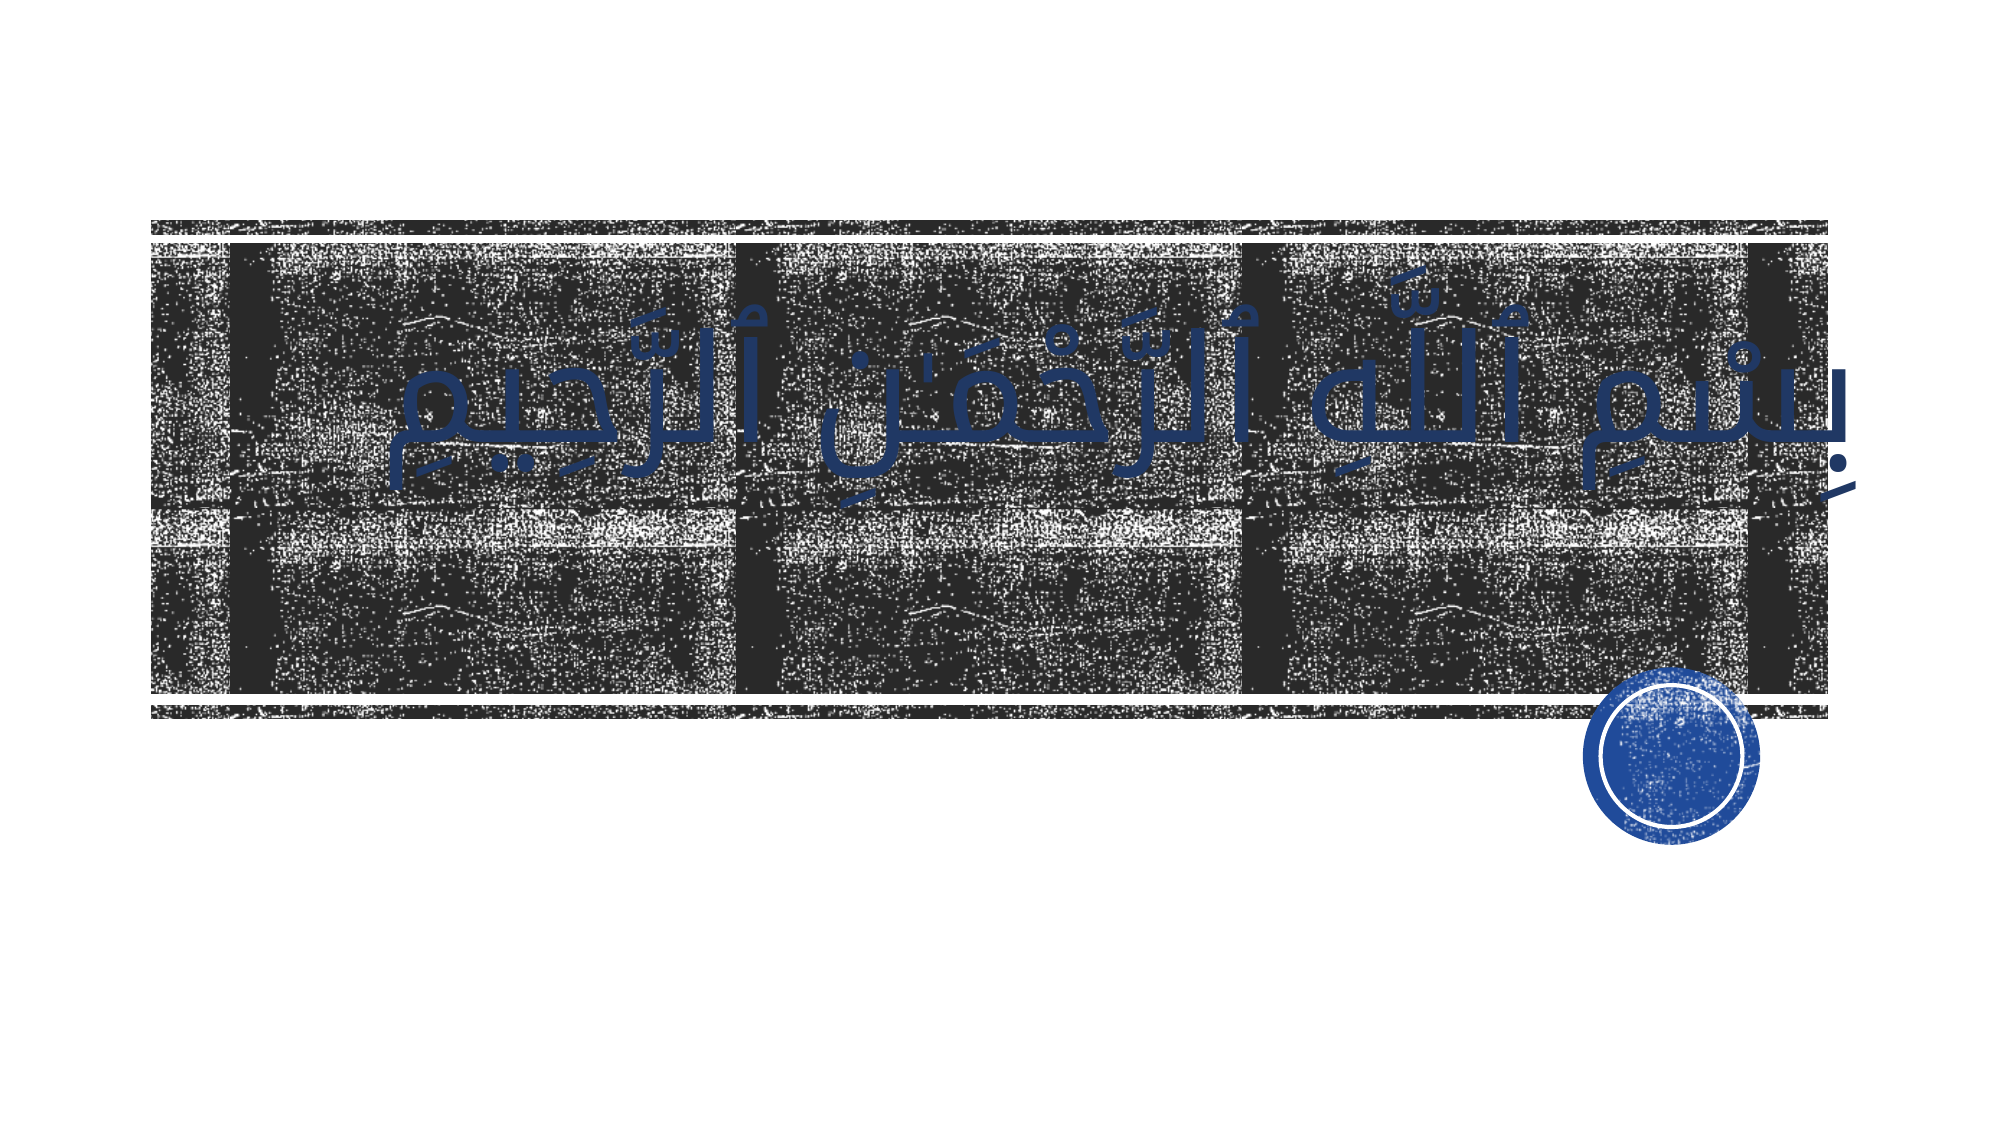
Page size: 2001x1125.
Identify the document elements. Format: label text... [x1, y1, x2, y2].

text_box CIRCUIT DIAGRAM ON PROTEUS [151, 220, 365, 235]
text_box CIRCUIT DIAGRAM ON PROTEUS [151, 705, 1598, 719]
text_box CIRCUIT DIAGRAM ON PROTEUS [1745, 705, 1828, 719]
text_box CIRCUIT DIAGRAM ON PROTEUS [151, 243, 1828, 694]
title بِسْمِ ٱللَّهِ ٱلرَّحْمَـٰنِ ٱلرَّحِيمِ [365, 147, 2000, 646]
